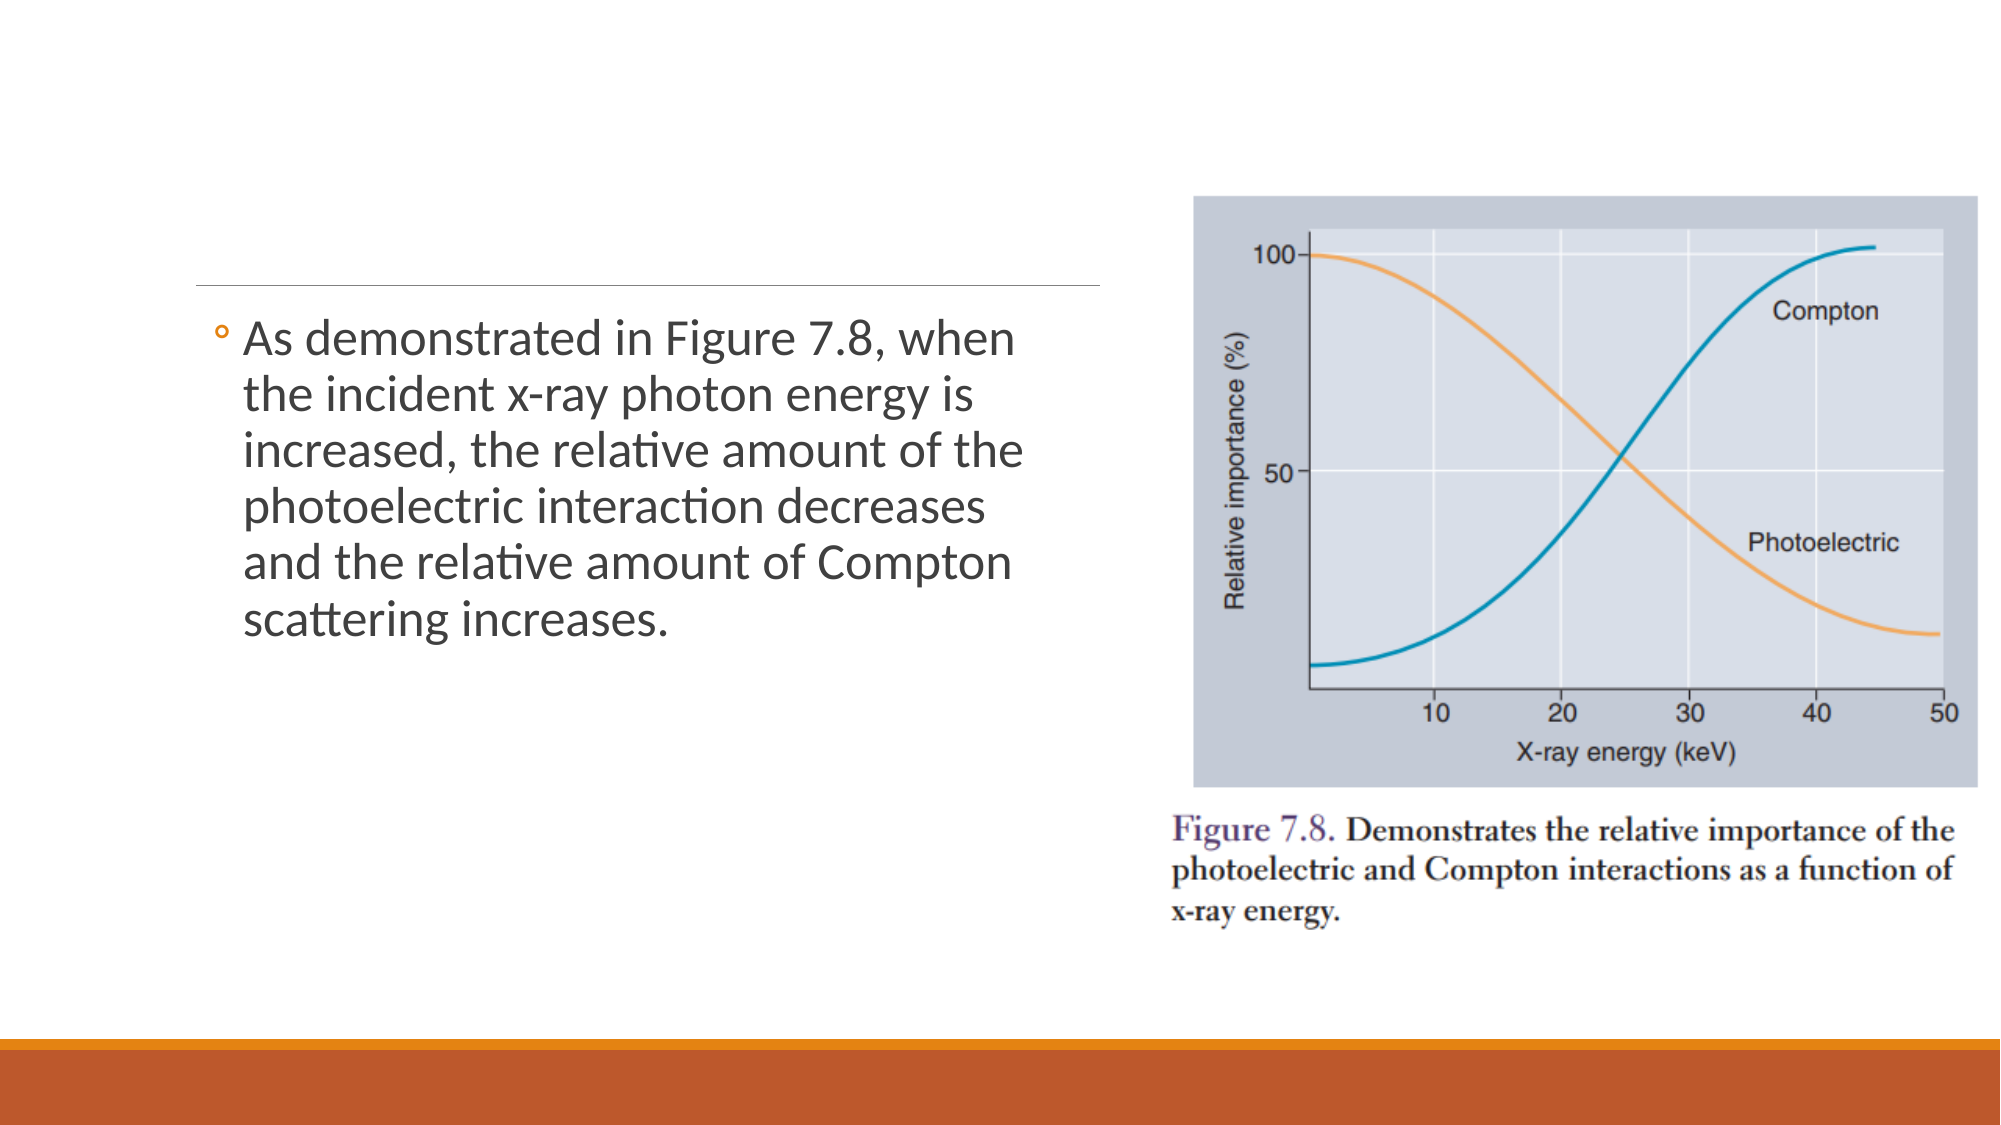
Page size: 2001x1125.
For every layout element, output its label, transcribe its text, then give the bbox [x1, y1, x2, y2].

list As demonstrated in Figure 7.8, when the incident x-ray photon energy is increased, the relative amount of the photoelectric interaction decreases and the relative amount of Compton scattering increases. [180, 302, 1033, 963]
picture [1099, 165, 2000, 956]
